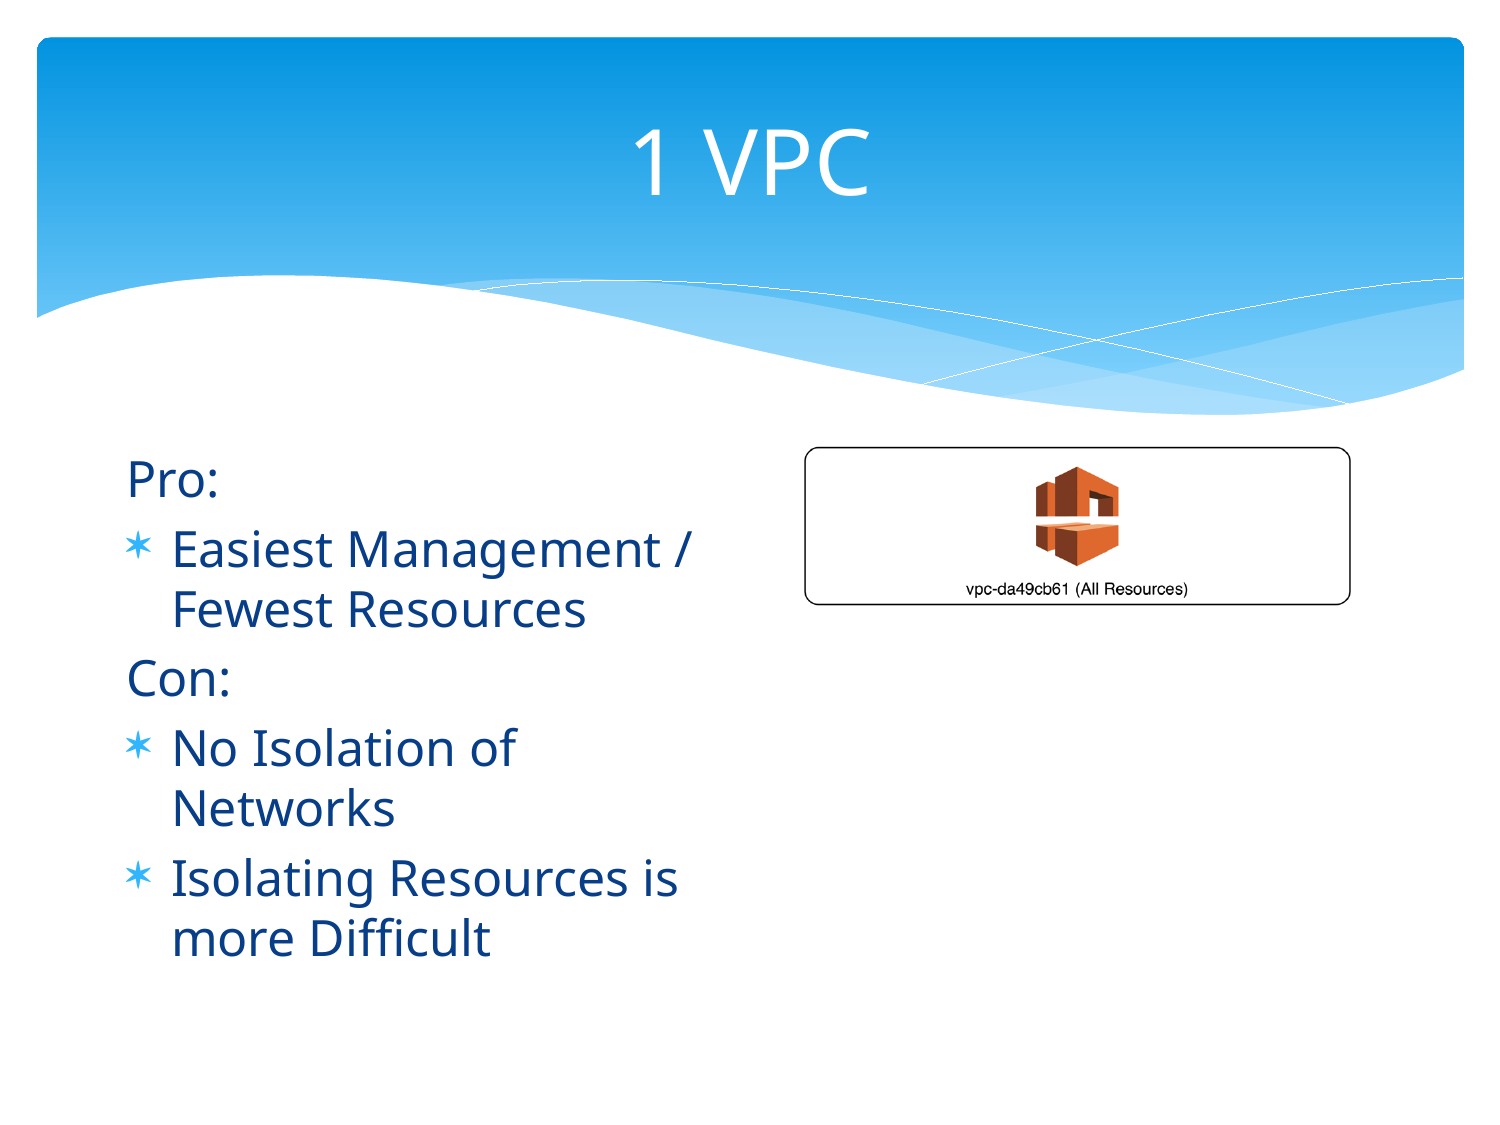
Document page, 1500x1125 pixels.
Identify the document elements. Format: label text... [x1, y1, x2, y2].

title 1 VPC [75, 55, 1425, 261]
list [761, 439, 1390, 1006]
list Pro: Easiest Management / Fewest Resources Con: No Isolation of Networks Isolating Resources is more Difficult [111, 439, 738, 1005]
